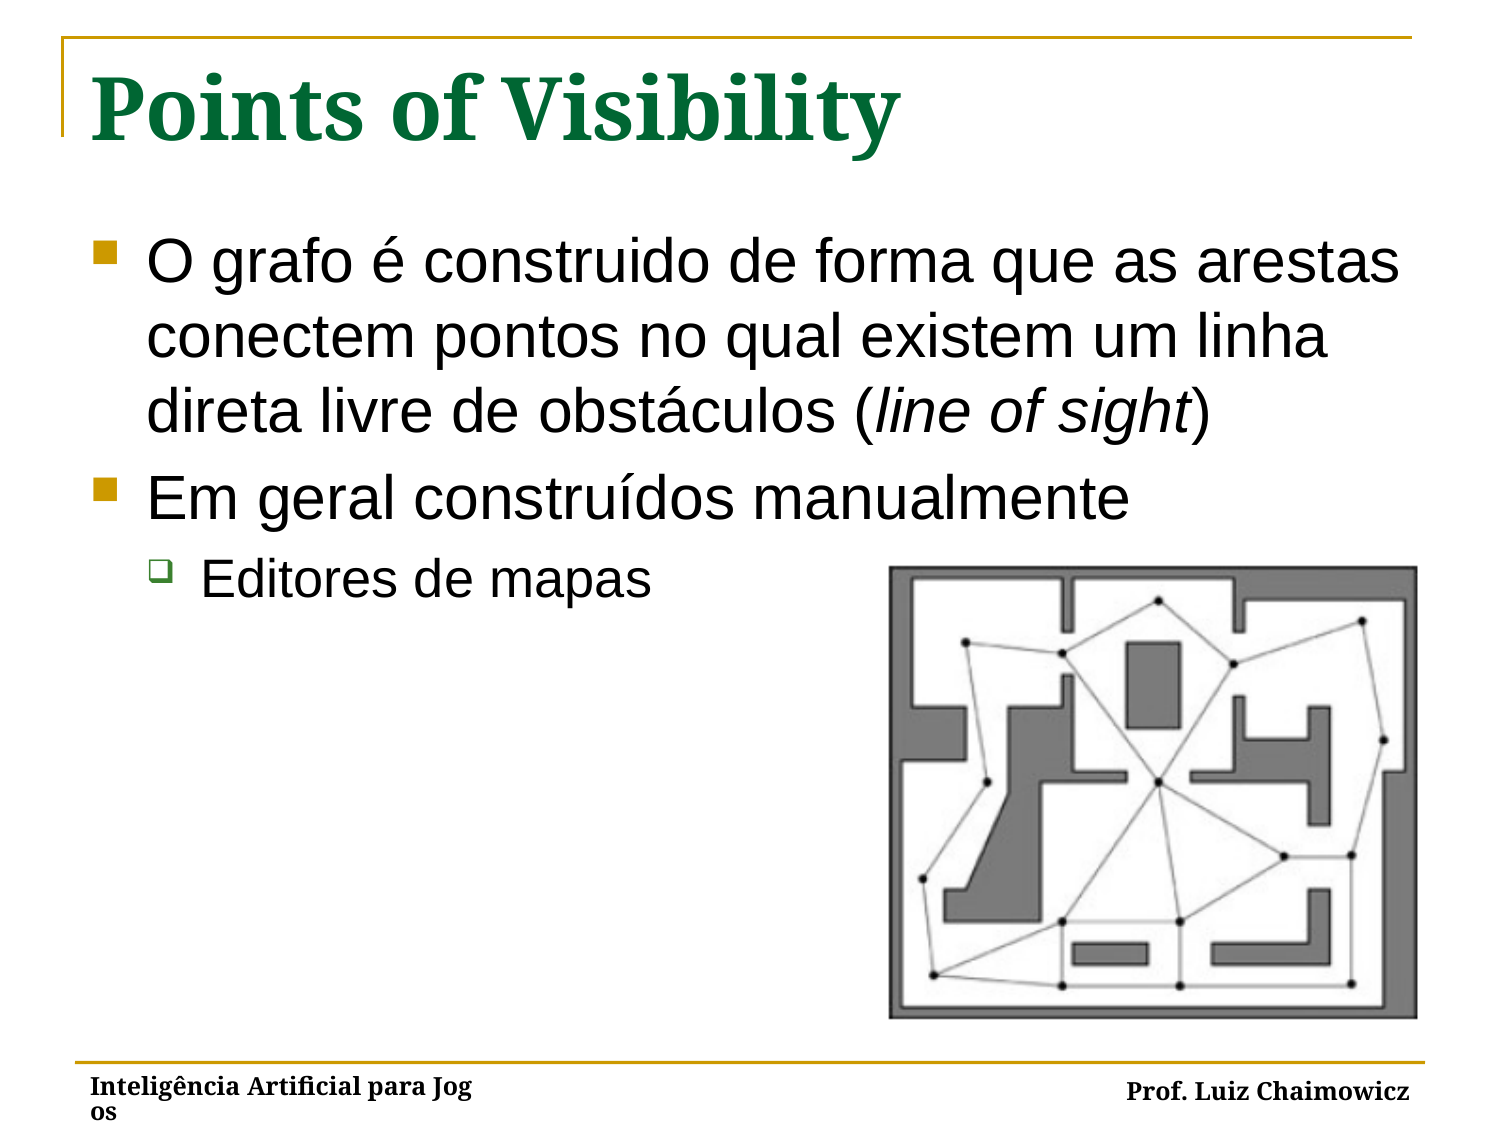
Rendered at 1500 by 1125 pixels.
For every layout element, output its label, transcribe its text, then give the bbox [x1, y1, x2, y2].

picture [878, 557, 1433, 1027]
title Points of Visibility [74, 45, 1426, 188]
footer Inteligência Artificial para Jogos [74, 1074, 501, 1113]
list O grafo é construido de forma que as arestas conectem pontos no qual existem um linha direta livre de obstáculos (line of sight) Em geral construídos manualmente Editores de mapas [74, 212, 1426, 1038]
